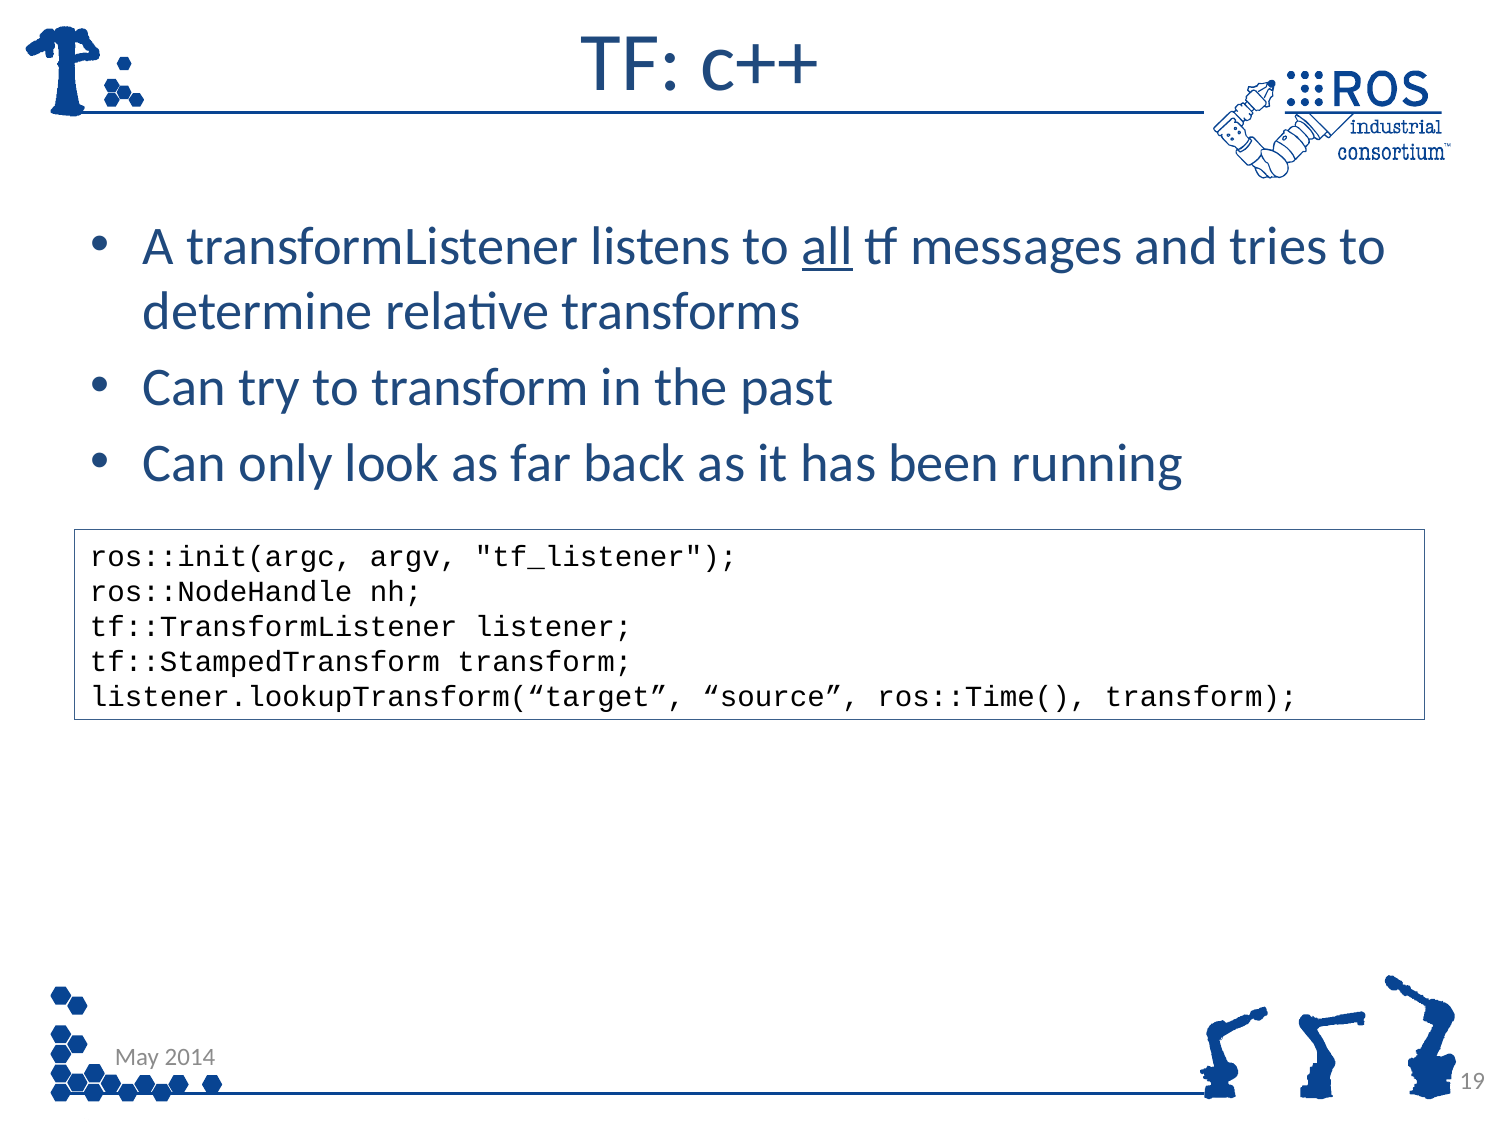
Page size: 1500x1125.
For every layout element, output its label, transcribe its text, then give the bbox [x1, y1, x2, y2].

title TF: c++ [150, 0, 1250, 113]
list A transformListener listens to all tf messages and tries to determine relative transforms Can try to transform in the past Can only look as far back as it has been running [75, 202, 1425, 500]
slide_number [99, 1025, 388, 1085]
text_box ros::init(argc, argv, "tf_listener"); ros::NodeHandle nh; tf::TransformListener listener; tf::StampedTransform transform; listener.lookupTransform(“target”, “source”, ros::Time(), transform); [74, 529, 1425, 720]
slide_number 19 [1149, 1050, 1500, 1110]
